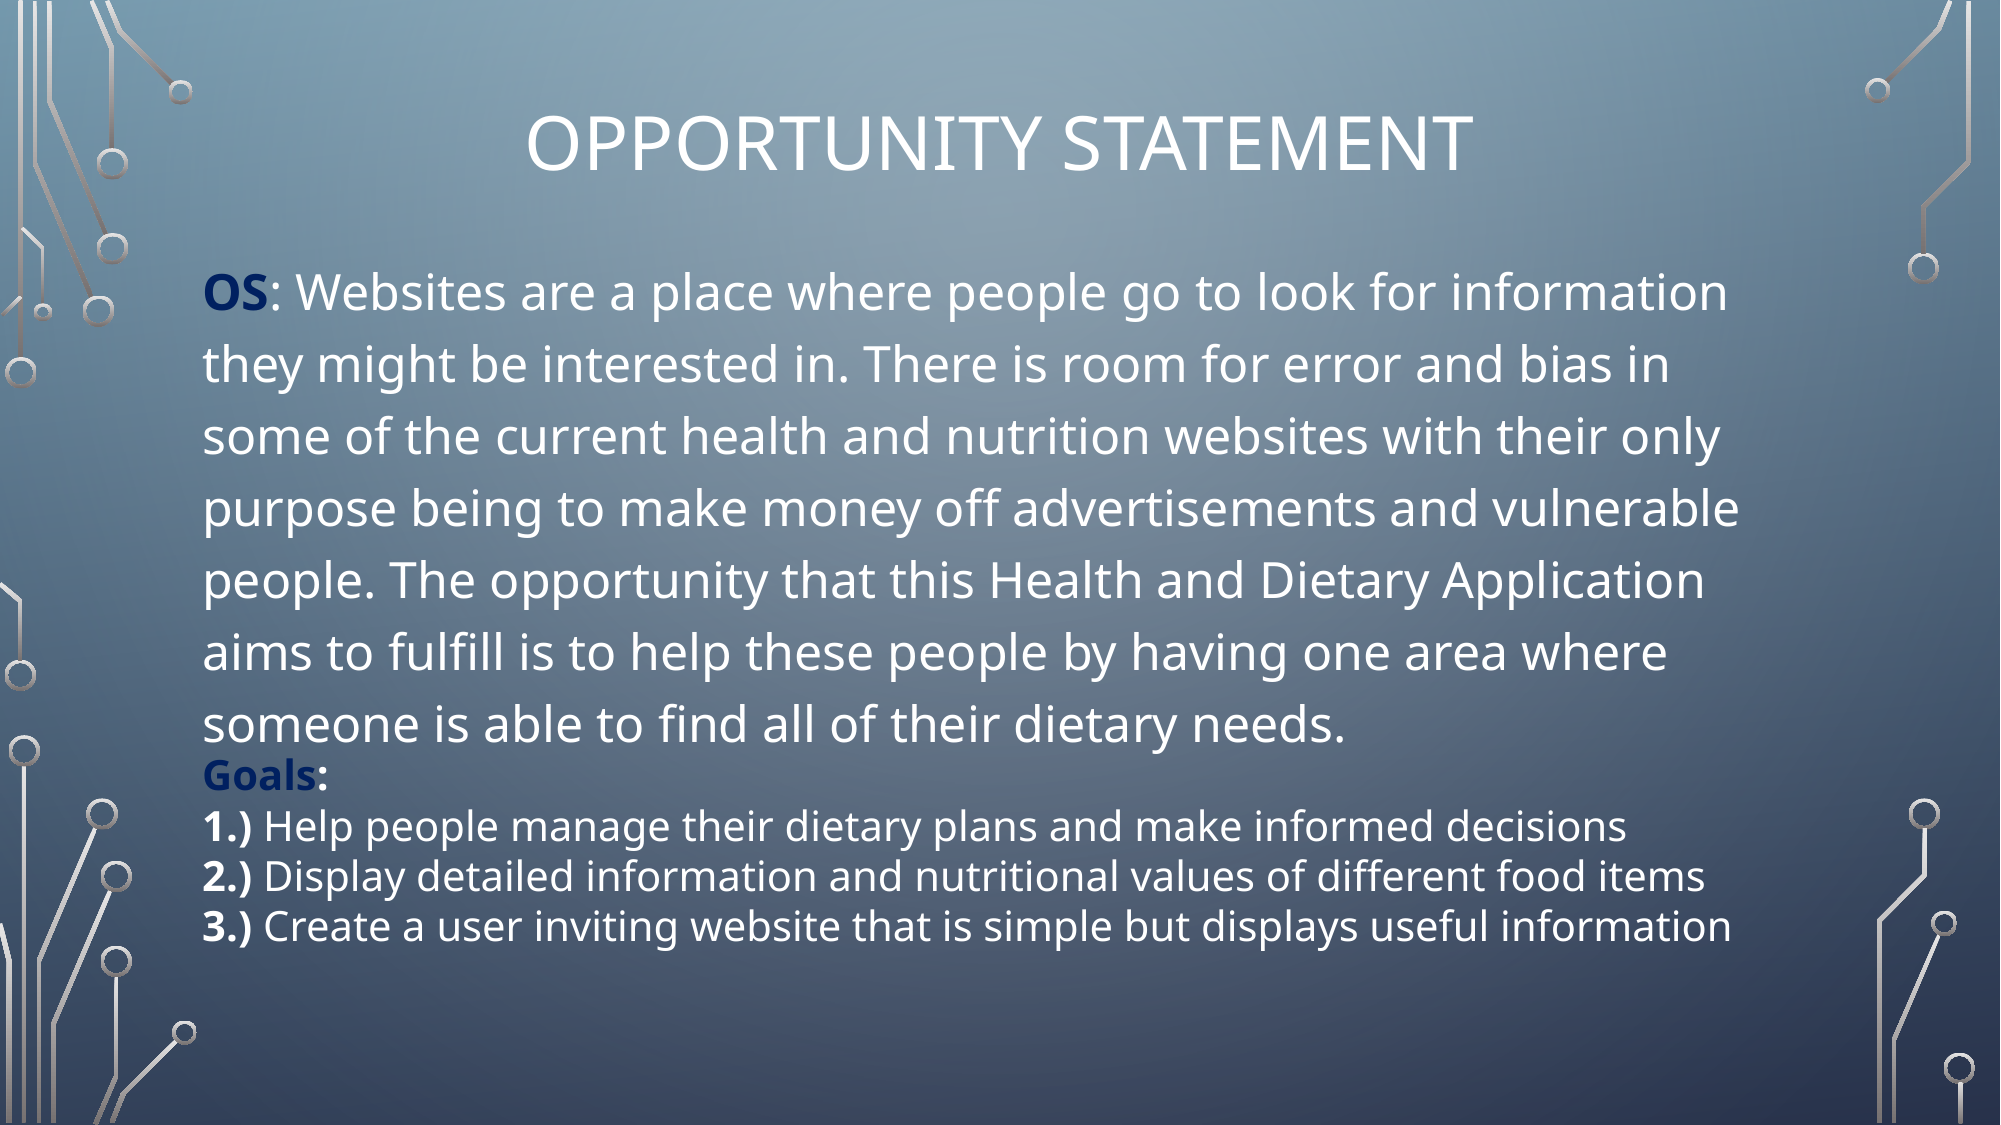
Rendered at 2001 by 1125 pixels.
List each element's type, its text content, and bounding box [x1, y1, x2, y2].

list OS: Websites are a place where people go to look for information they might be interested in. There is room for error and bias in some of the current health and nutrition websites with their only purpose being to make money off advertisements and vulnerable people. The opportunity that this Health and Dietary Application aims to fulfill is to help these people by having one area where someone is able to find all of their dietary needs. [187, 241, 1813, 741]
title Opportunity Statement [187, 24, 1813, 241]
text_box Goals: 1.) Help people manage their dietary plans and make informed decisions 2.) Display detailed information and nutritional values of different food items 3.) Create a user inviting website that is simple but displays useful information [187, 741, 1813, 957]
